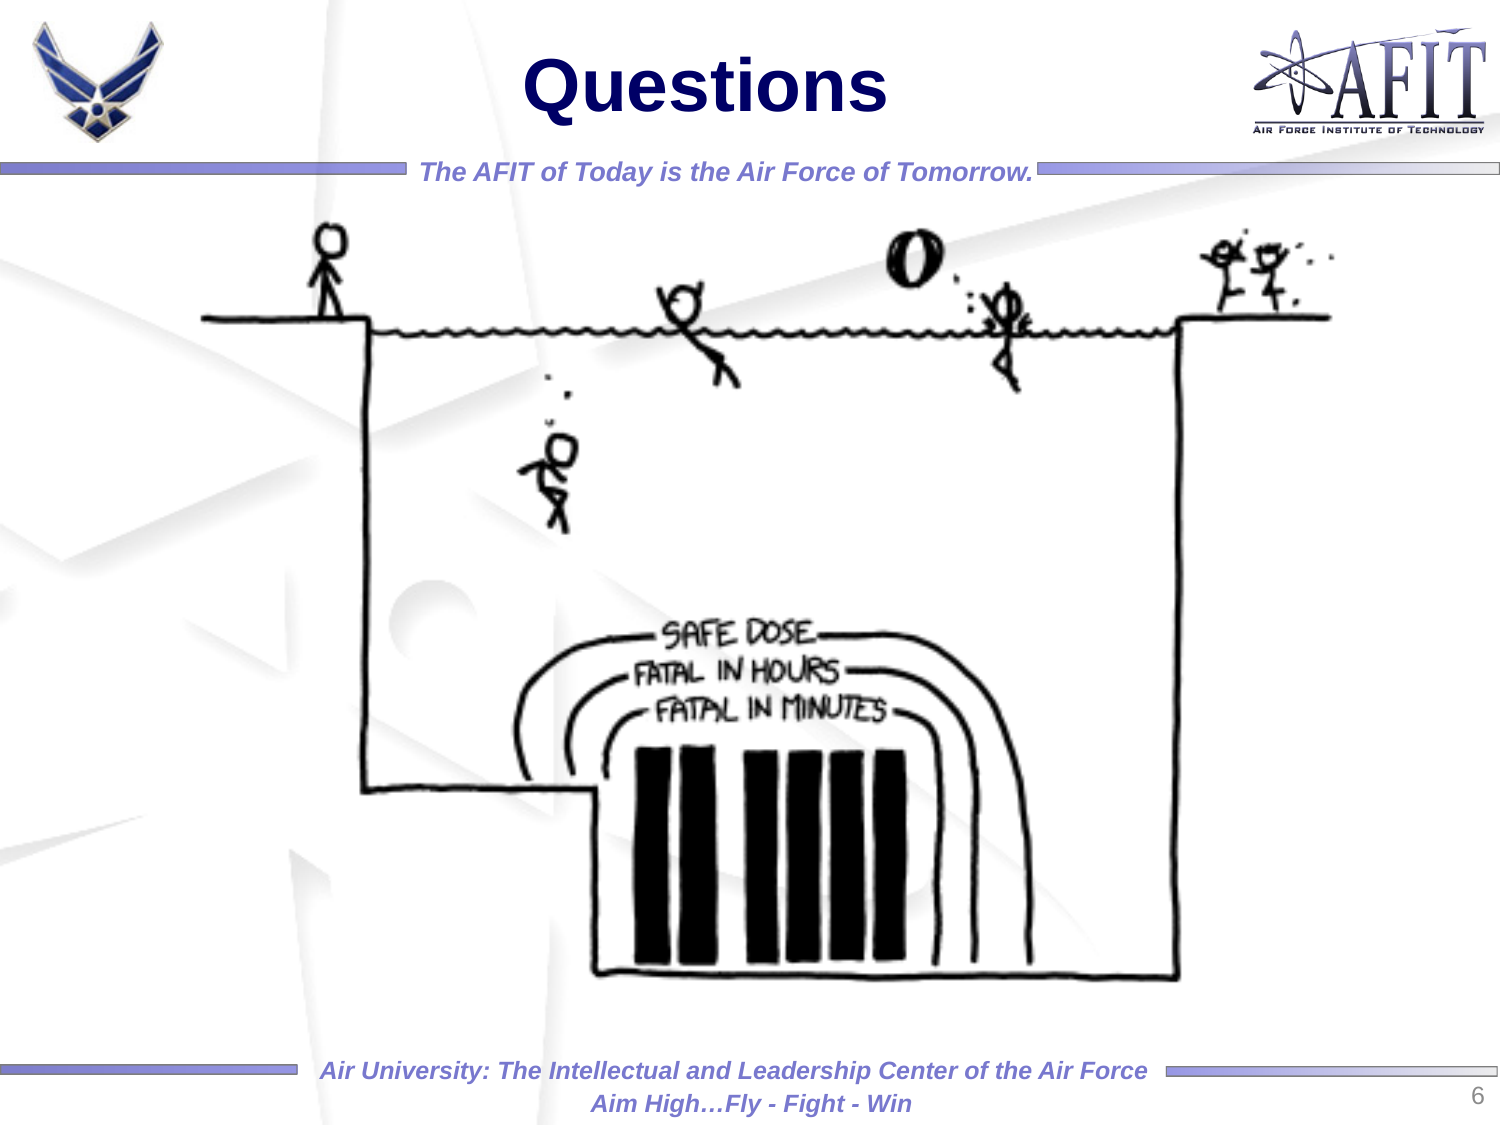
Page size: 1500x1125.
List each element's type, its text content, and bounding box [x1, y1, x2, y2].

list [162, 210, 1372, 1017]
picture [32, 21, 162, 143]
title Questions [162, 0, 1251, 163]
slide_number 6 [1149, 1065, 1500, 1125]
